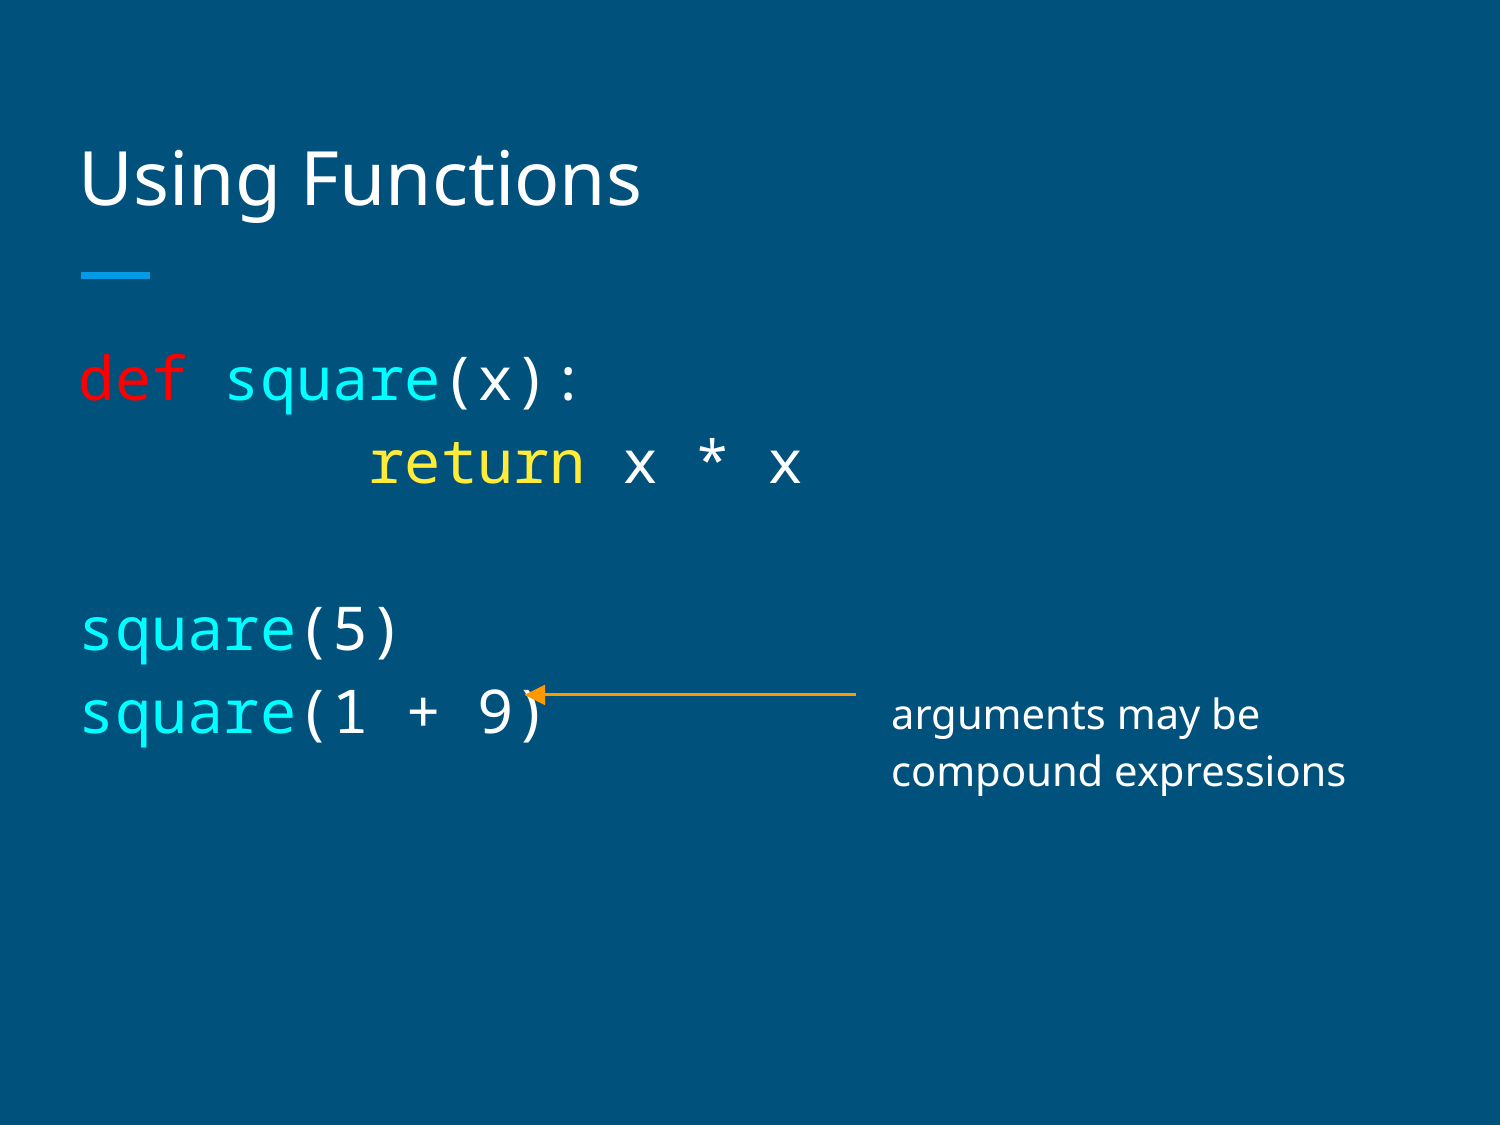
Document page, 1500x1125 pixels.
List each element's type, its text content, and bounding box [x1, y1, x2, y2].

list def square(x): return x * x square(5) square(1 + 9) [63, 313, 1480, 1106]
text_box arguments may be compound expressions [875, 682, 1390, 793]
title Using Functions [63, 100, 1437, 251]
